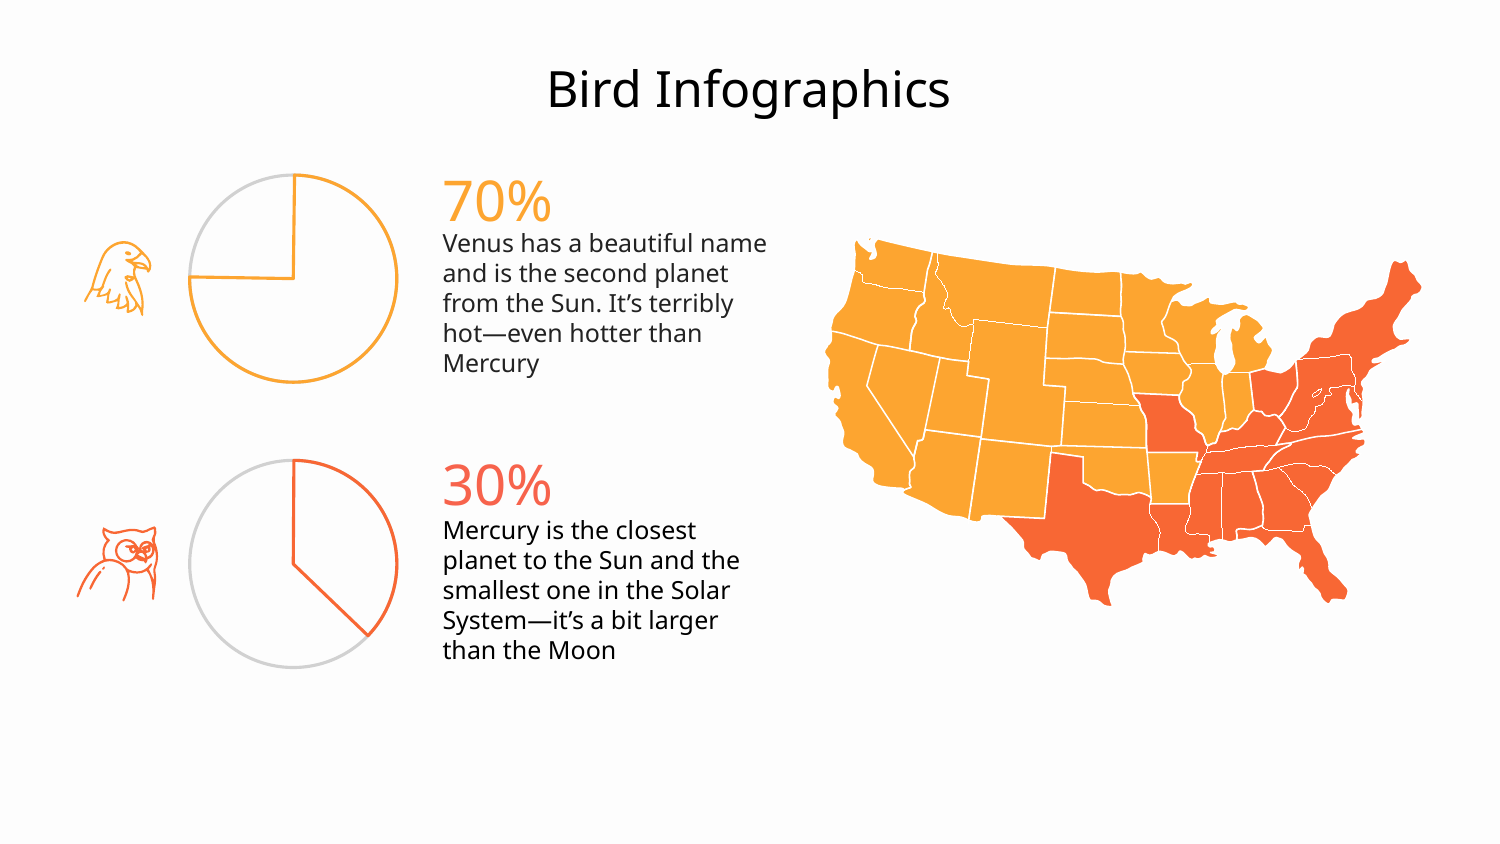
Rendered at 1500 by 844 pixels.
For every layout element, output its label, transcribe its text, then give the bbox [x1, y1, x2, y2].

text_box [427, 164, 790, 393]
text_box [189, 174, 398, 383]
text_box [76, 526, 160, 602]
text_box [189, 460, 398, 668]
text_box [83, 240, 152, 317]
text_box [823, 236, 1424, 607]
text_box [427, 448, 790, 680]
title Bird Infographics [73, 67, 1425, 108]
